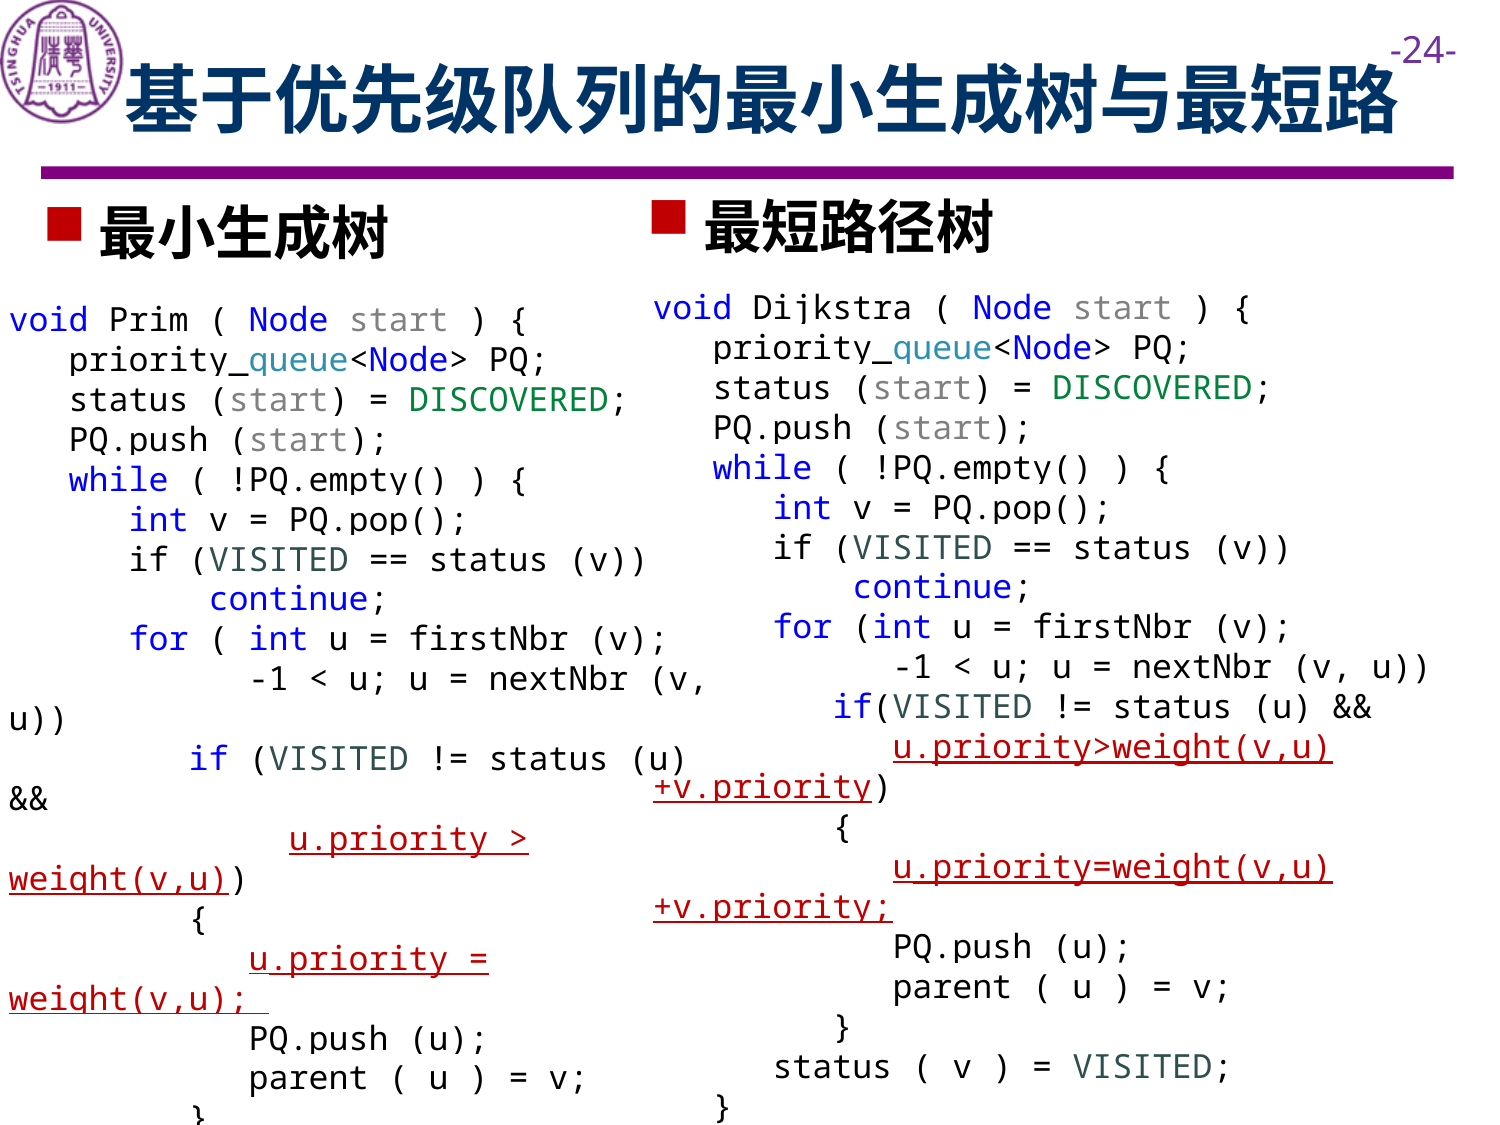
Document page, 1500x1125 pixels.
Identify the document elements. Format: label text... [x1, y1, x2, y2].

title 基于优先级队列的最小生成树与最短路 [88, 22, 1436, 173]
text_box 最小生成树 [27, 189, 502, 274]
picture [0, 0, 124, 124]
text_box void Prim ( Node start ) { priority_queue<Node> PQ; status (start) = DISCOVERED; PQ.push (start); while ( !PQ.empty() ) { int v = PQ.pop(); if (VISITED == status (v)) continue; for ( int u = firstNbr (v); -1 < u; u = nextNbr (v, u)) if (VISITED != status (u) && u.priority > weight(v,u)) { u.priority = weight(v,u); PQ.push (u); parent ( u ) = v; } status ( v ) = VISITED; } } [0, 290, 737, 1125]
text_box 最短路径树 [632, 182, 1107, 268]
text_box void Dijkstra ( Node start ) { priority_queue<Node> PQ; status (start) = DISCOVERED; PQ.push (start); while ( !PQ.empty() ) { int v = PQ.pop(); if (VISITED == status (v)) continue; for (int u = firstNbr (v); -1 < u; u = nextNbr (v, u)) if(VISITED != status (u) && u.priority>weight(v,u)+v.priority) { u.priority=weight(v,u)+v.priority; PQ.push (u); parent ( u ) = v; } status ( v ) = VISITED; } } [637, 278, 1500, 1125]
